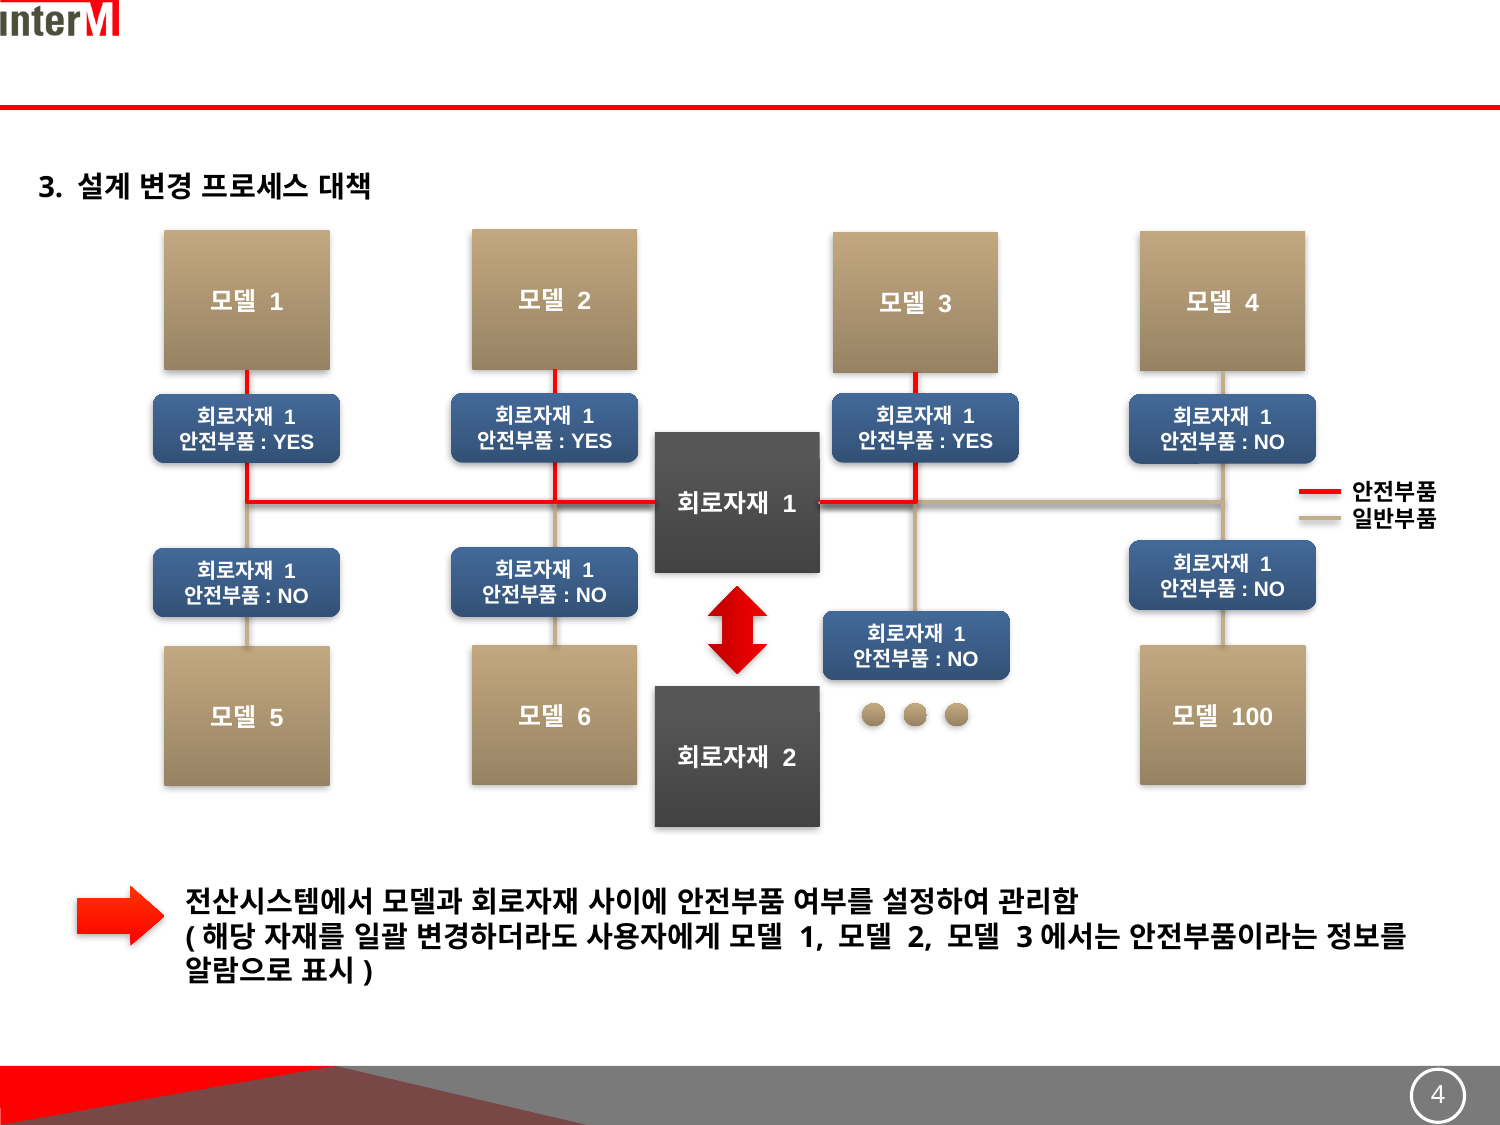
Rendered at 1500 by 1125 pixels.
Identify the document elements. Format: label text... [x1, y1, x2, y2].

text_box 모델 2 [472, 229, 638, 370]
text_box 모델 6 [472, 654, 638, 785]
slide_number 4 [1409, 1067, 1467, 1124]
text_box 회로자재 1 안전부품: NO [152, 547, 241, 618]
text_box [538, 385, 672, 487]
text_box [819, 502, 1224, 646]
text_box 회로자재 1 안전부품: YES [937, 393, 950, 463]
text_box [794, 527, 941, 623]
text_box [384, 231, 518, 641]
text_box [955, 234, 1088, 500]
text_box 회로자재 1 안전부품: NO [1129, 394, 1317, 464]
text_box 모델 4 [1140, 231, 1306, 371]
text_box 3. 설계 변경 프로세스 대책 [23, 160, 1300, 211]
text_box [862, 703, 969, 727]
text_box 모델 100 [1140, 645, 1306, 785]
text_box 모델 3 [833, 232, 998, 373]
text_box 회로자재 1 안전부품: NO [1229, 540, 1317, 610]
text_box 회로자재 1 [654, 432, 820, 573]
text_box 모델 5 [164, 646, 330, 786]
text_box 회로자재 1 안전부품: NO [822, 654, 1010, 681]
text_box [554, 502, 656, 646]
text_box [802, 389, 933, 486]
text_box 회로자재 2 [654, 686, 820, 827]
picture [0, 0, 119, 36]
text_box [246, 501, 383, 647]
text_box [76, 886, 165, 946]
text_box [518, 501, 553, 647]
text_box 회로자재 1 안전부품: YES [152, 393, 341, 464]
text_box [707, 586, 768, 674]
text_box 회로자재 1 안전부품: YES [522, 393, 533, 463]
text_box 모델 1 [164, 230, 330, 370]
text_box 안전부품 일반부품 [1337, 470, 1486, 540]
text_box 전산시스템에서 모델과 회로자재 사이에 안전부품 여부를 설정하여 관리함 (해당 자재를 일괄 변경하더라도 사용자에게 모델 1, 모델 2, 모델 3에서는 안전부품이라는 정보를 알람으로 표시) [170, 875, 1447, 996]
